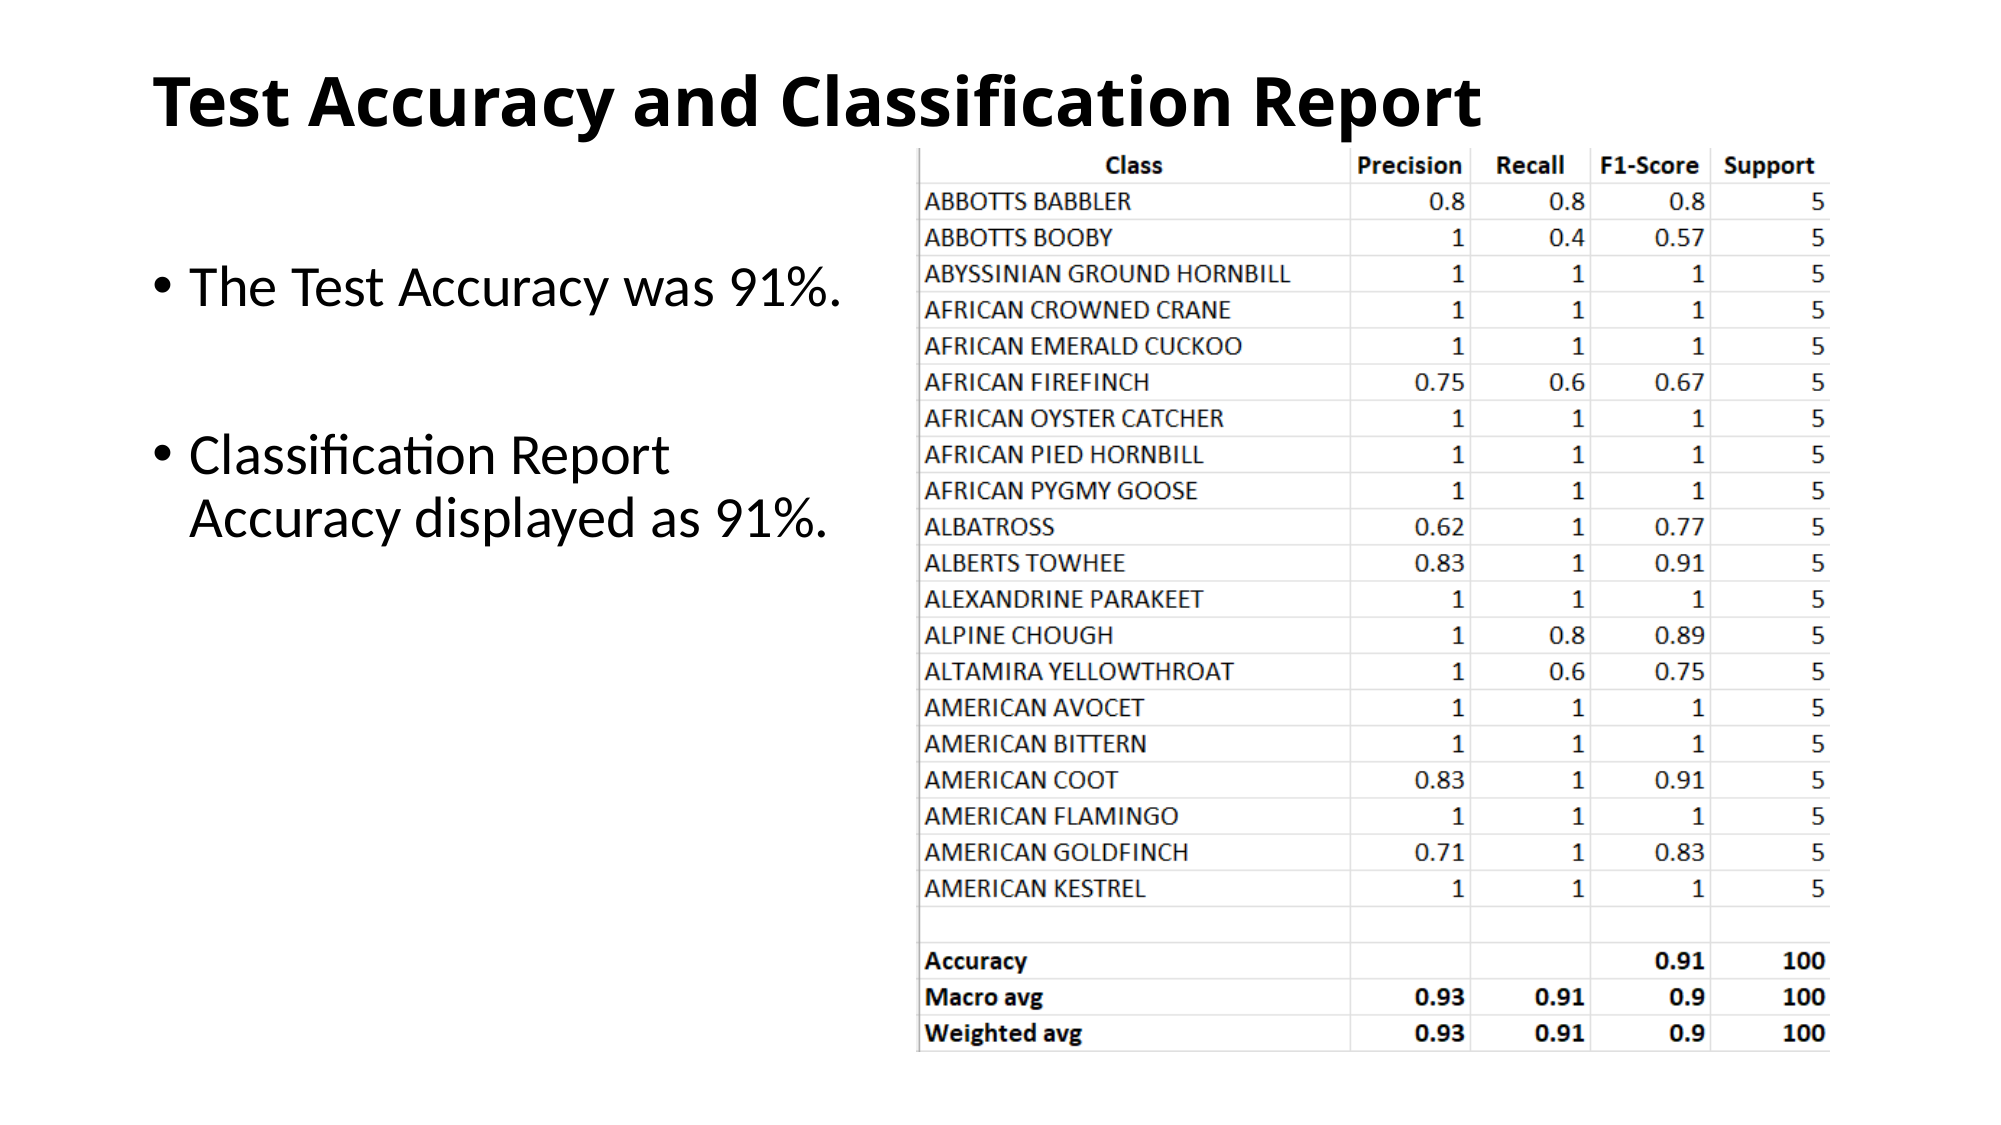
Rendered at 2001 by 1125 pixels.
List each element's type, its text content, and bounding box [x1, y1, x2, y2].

picture [916, 148, 1830, 1052]
title Test Accuracy and Classification Report [137, 59, 1863, 149]
list The Test Accuracy was 91%. Classification Report Accuracy displayed as 91%. [137, 158, 909, 1014]
